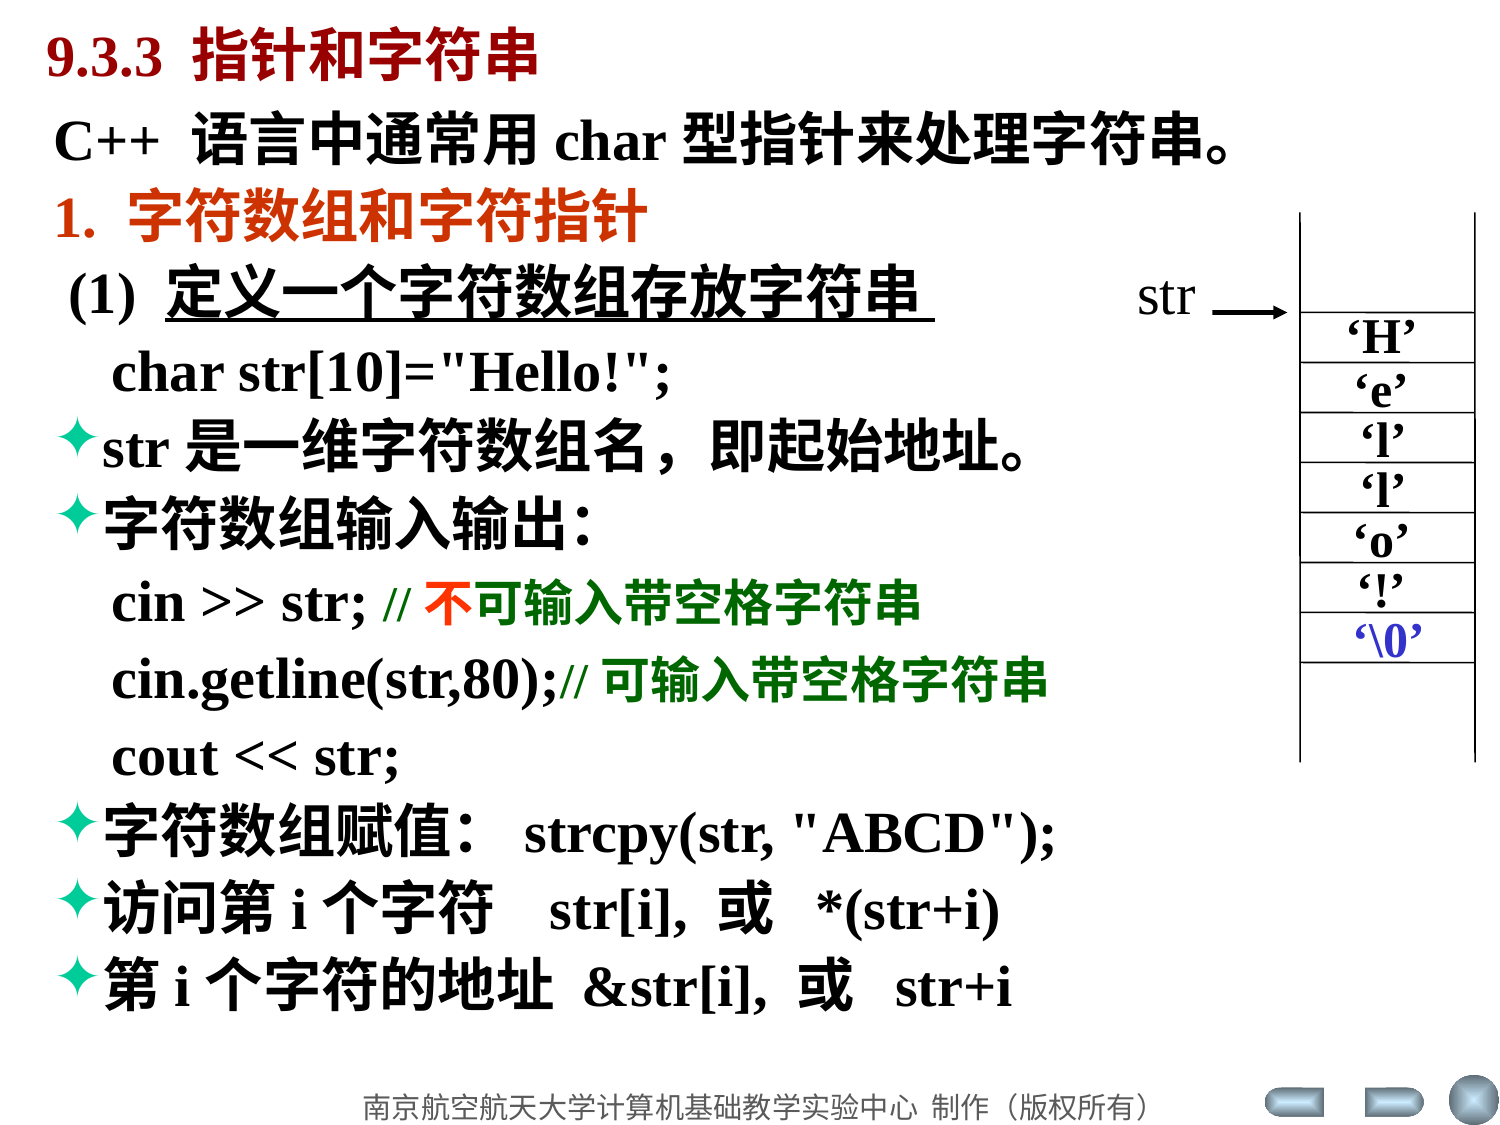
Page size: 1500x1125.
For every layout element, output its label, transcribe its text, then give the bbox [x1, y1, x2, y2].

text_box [1299, 212, 1476, 763]
text_box [1212, 306, 1288, 319]
text_box C++ 语言中通常用char型指针来处理字符串。 1. 字符数组和字符指针 (1) 定义一个字符数组存放字符串 char str[10]="Hello!"; str是一维字符数组名，即起始地址。 字符数组输入输出： cin >> str; //不可输入带空格字符串 cin.getline(str,80);//可输入带空格字符串 cout << str; 字符数组赋值：strcpy(str, "ABCD"); 访问第i个字符 str[i], 或 *(str+i) 第i个字符的地址 &str[i], 或 str+i [39, 87, 1325, 1026]
text_box 9.3.3 指针和字符串 [31, 3, 557, 96]
text_box str [1122, 248, 1211, 334]
